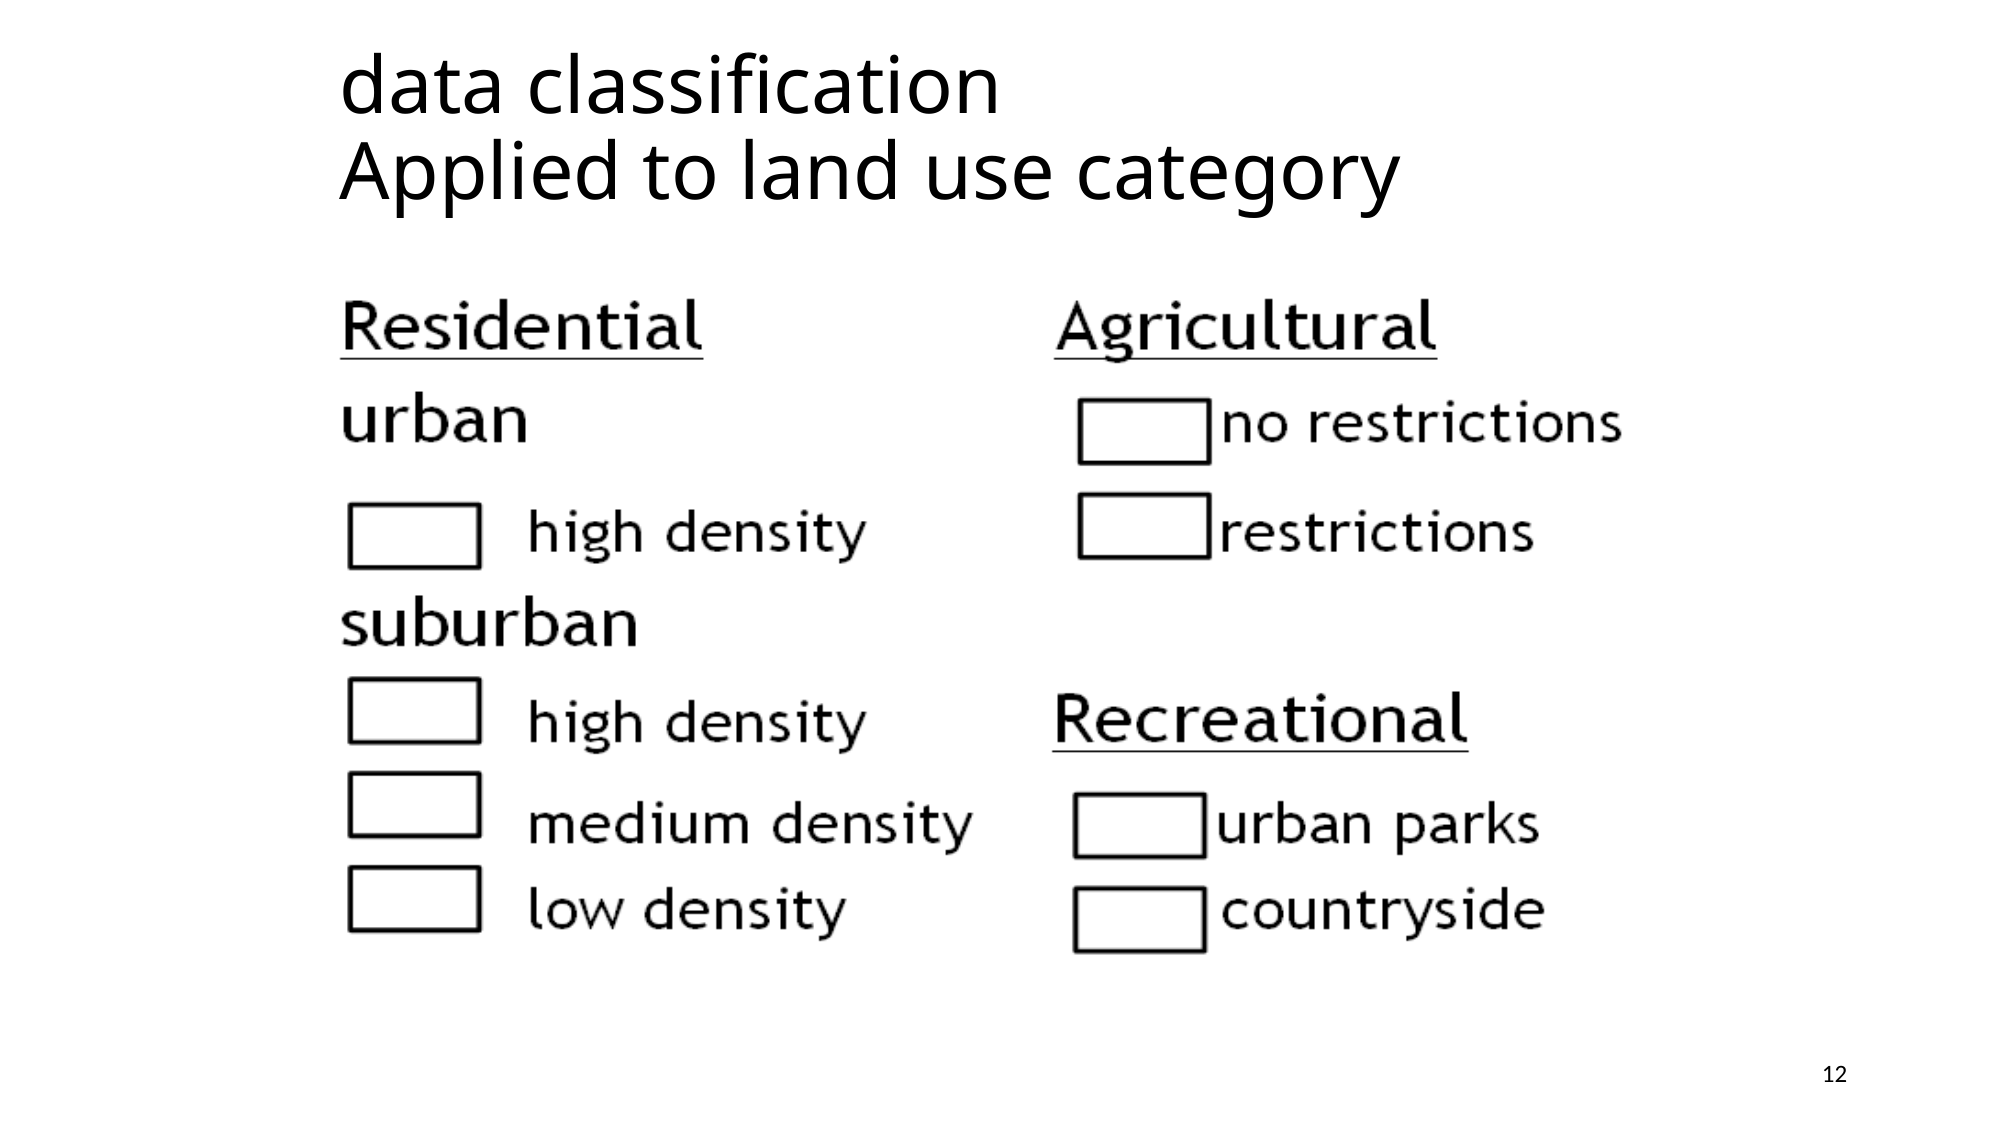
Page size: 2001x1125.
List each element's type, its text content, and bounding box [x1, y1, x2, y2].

picture [324, 274, 1638, 980]
slide_number 12 [1412, 1042, 1863, 1103]
list [137, 299, 1863, 1014]
title data classification Applied to land use category [324, 37, 1675, 225]
